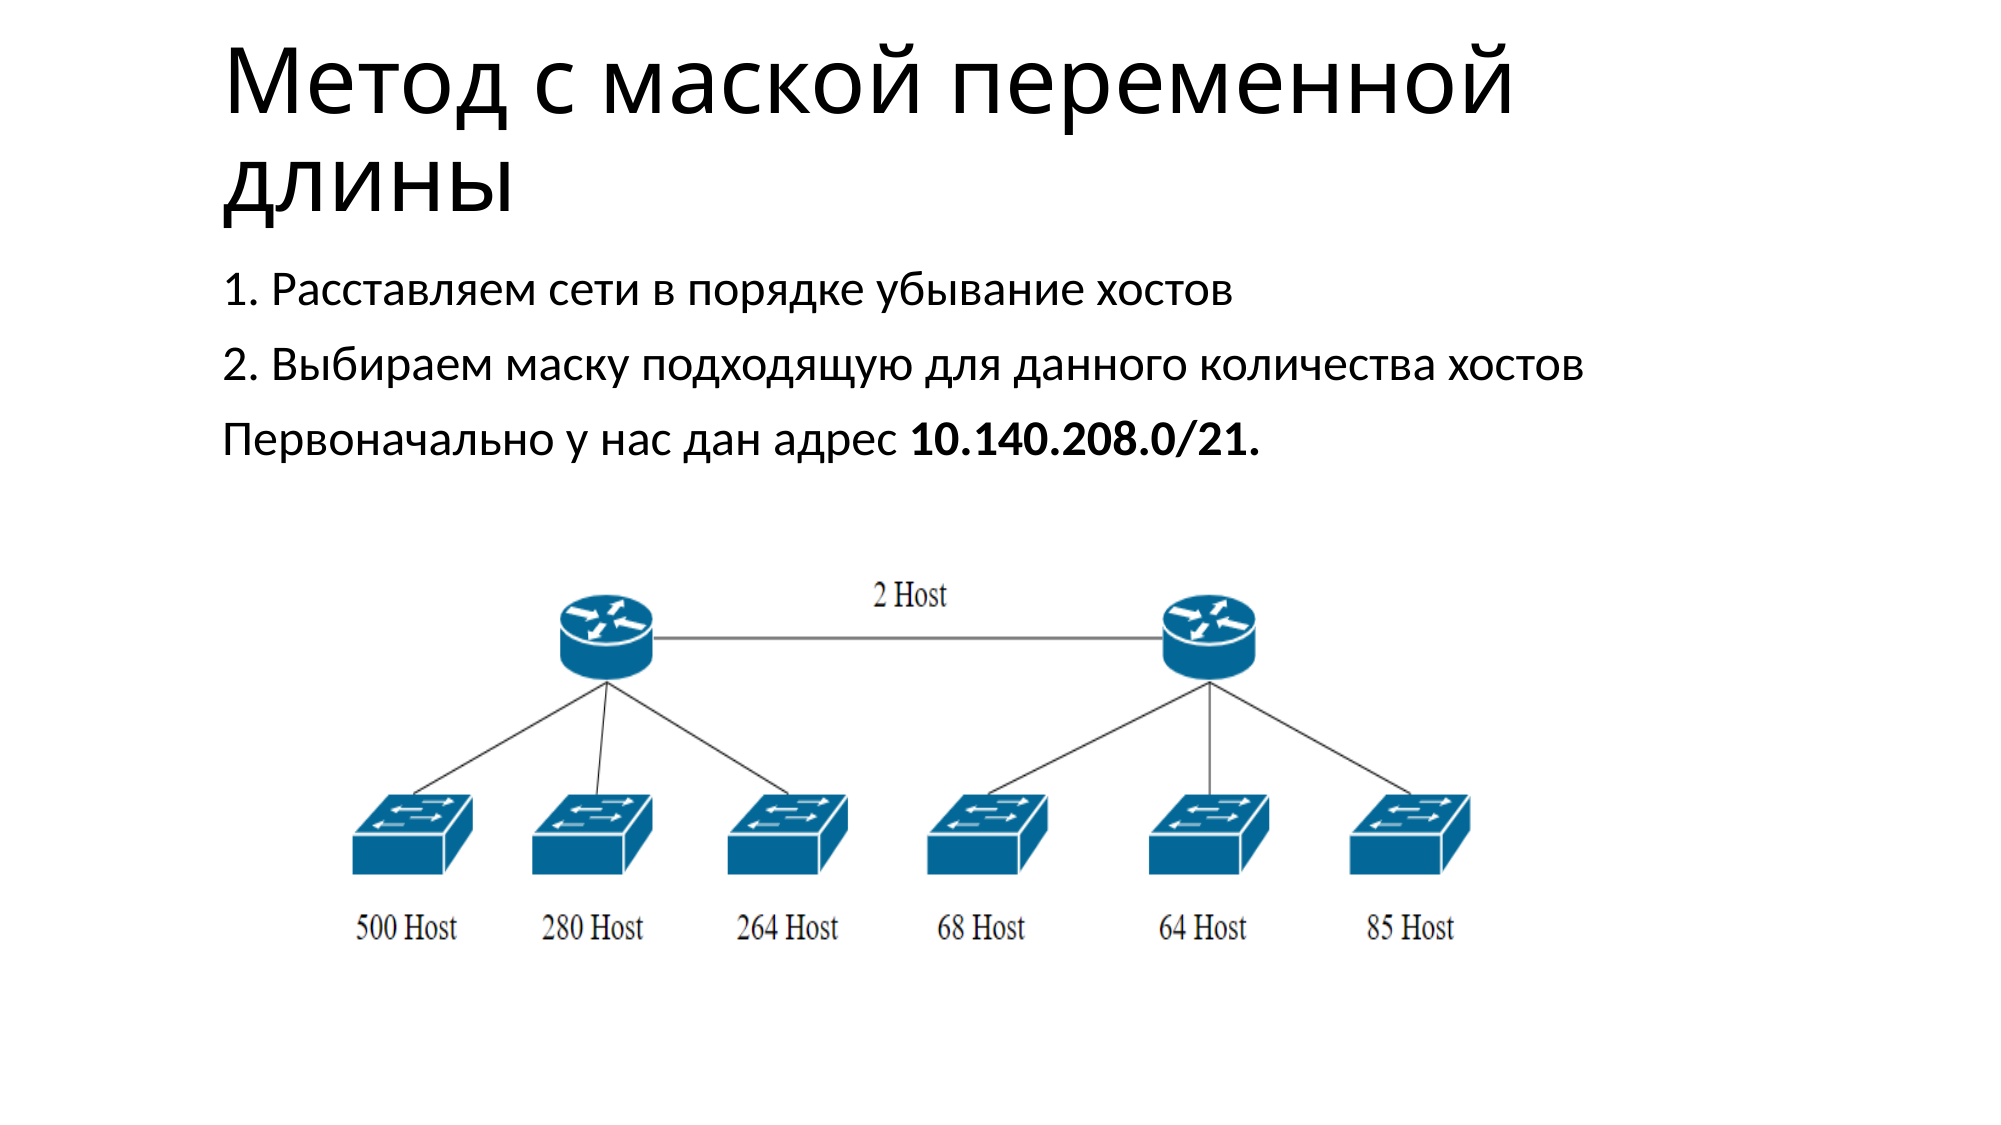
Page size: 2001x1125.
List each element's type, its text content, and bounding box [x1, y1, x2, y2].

picture [326, 562, 1500, 974]
title Метод с маской переменной длины [206, 60, 1797, 206]
list 1. Расставляем сети в порядке убывание хостов 2. Выбираем маску подходящую для данного количества хостов Первоначально у нас дан адрес 10.140.208.0/21. [206, 255, 1756, 1007]
